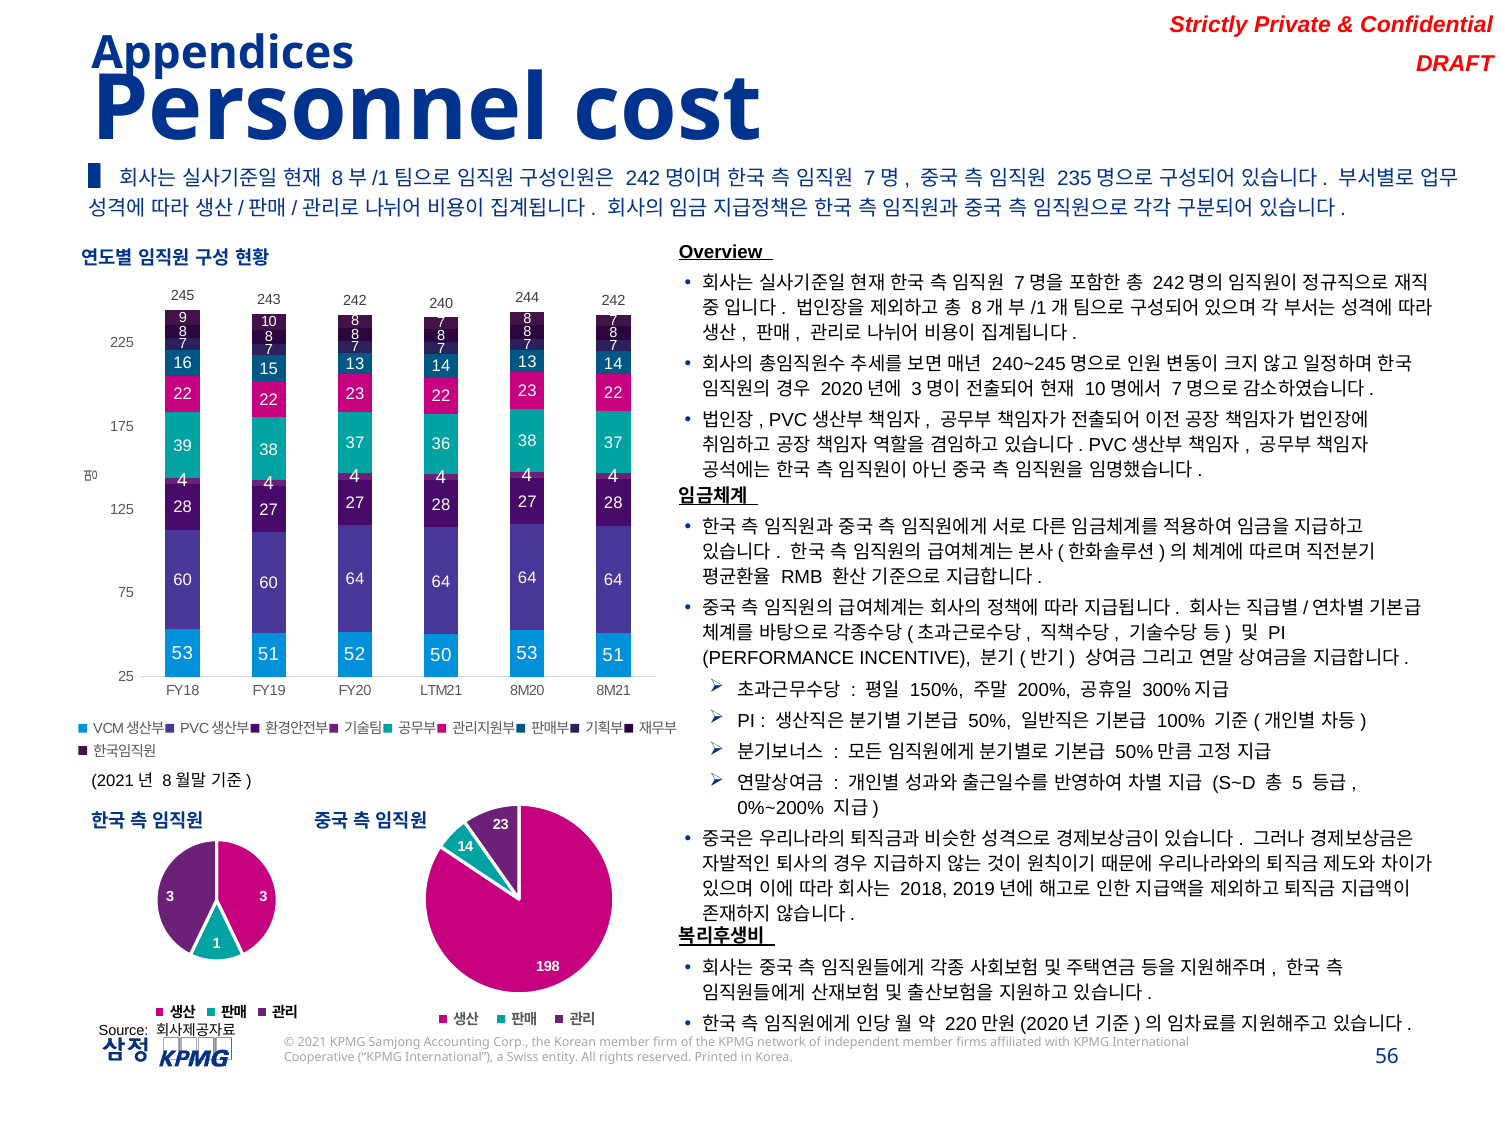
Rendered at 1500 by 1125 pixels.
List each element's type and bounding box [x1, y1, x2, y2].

chart [76, 262, 679, 764]
text_box [66, 30, 1487, 1035]
chart [0, 779, 944, 1066]
text_box [76, 764, 267, 779]
